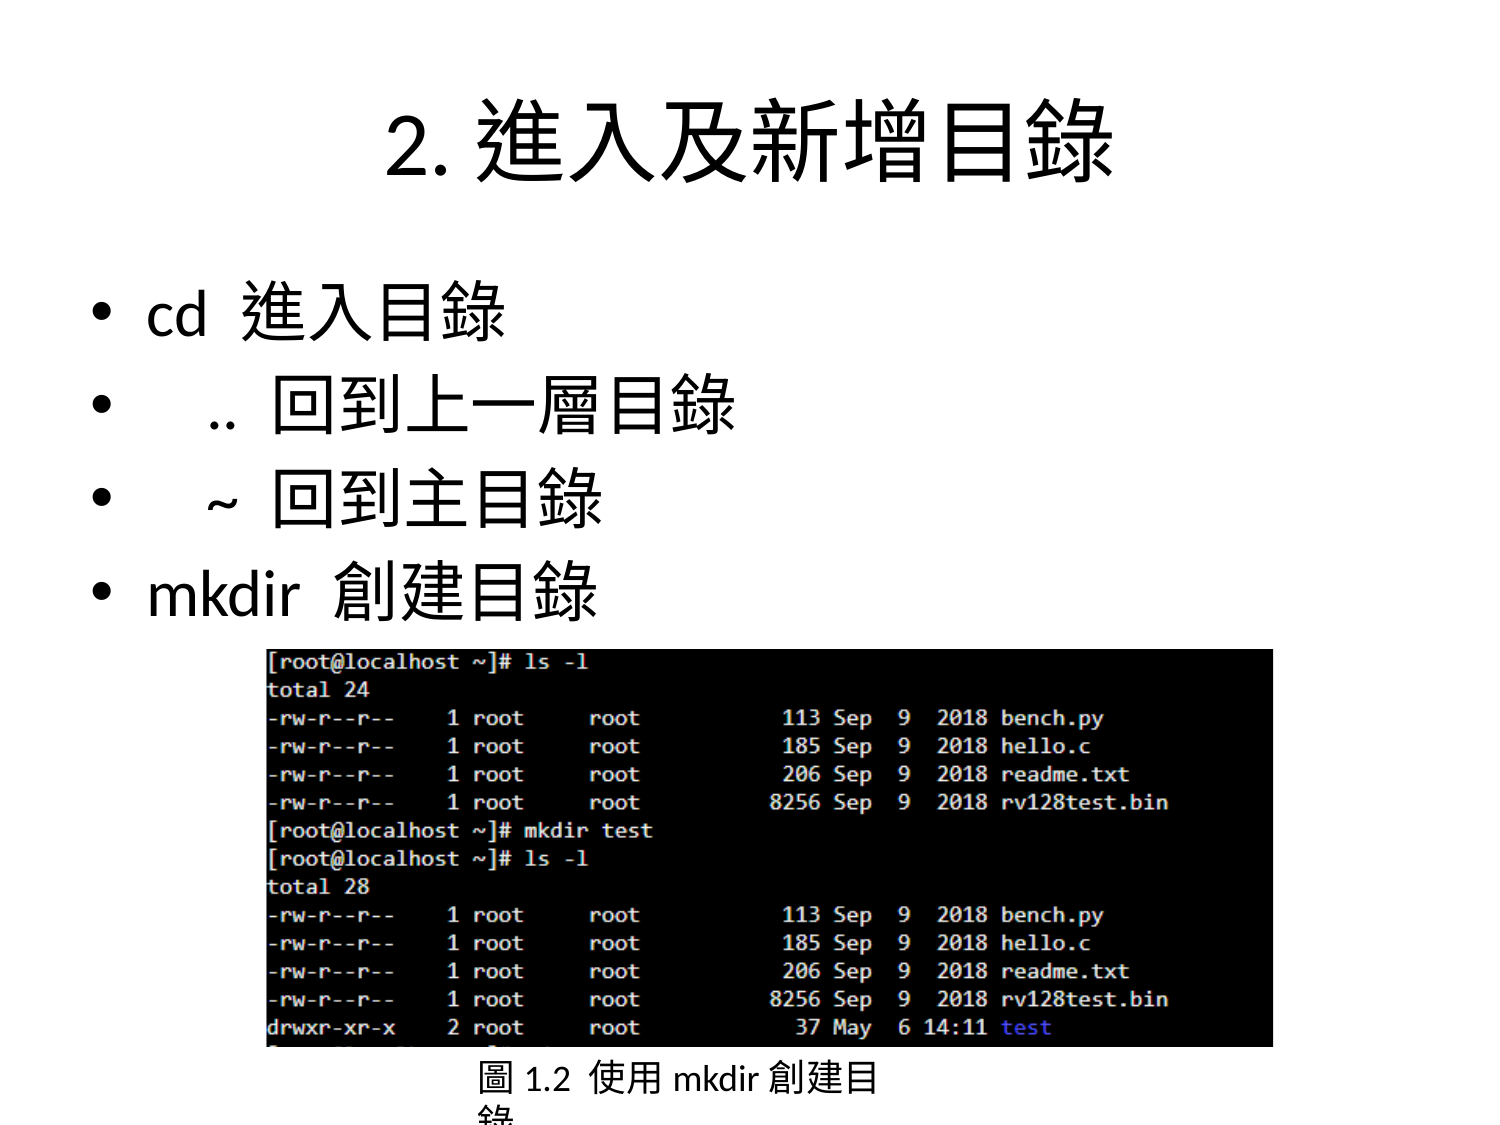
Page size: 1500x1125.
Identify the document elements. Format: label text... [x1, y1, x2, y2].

list cd 進入目錄 .. 回到上一層目錄 ~ 回到主目錄 mkdir 創建目錄 [75, 262, 1425, 1005]
picture [265, 649, 1274, 1048]
title 2.進入及新增目錄 [75, 45, 1425, 233]
text_box 圖1.2 使用mkdir創建目錄 [462, 1055, 924, 1125]
